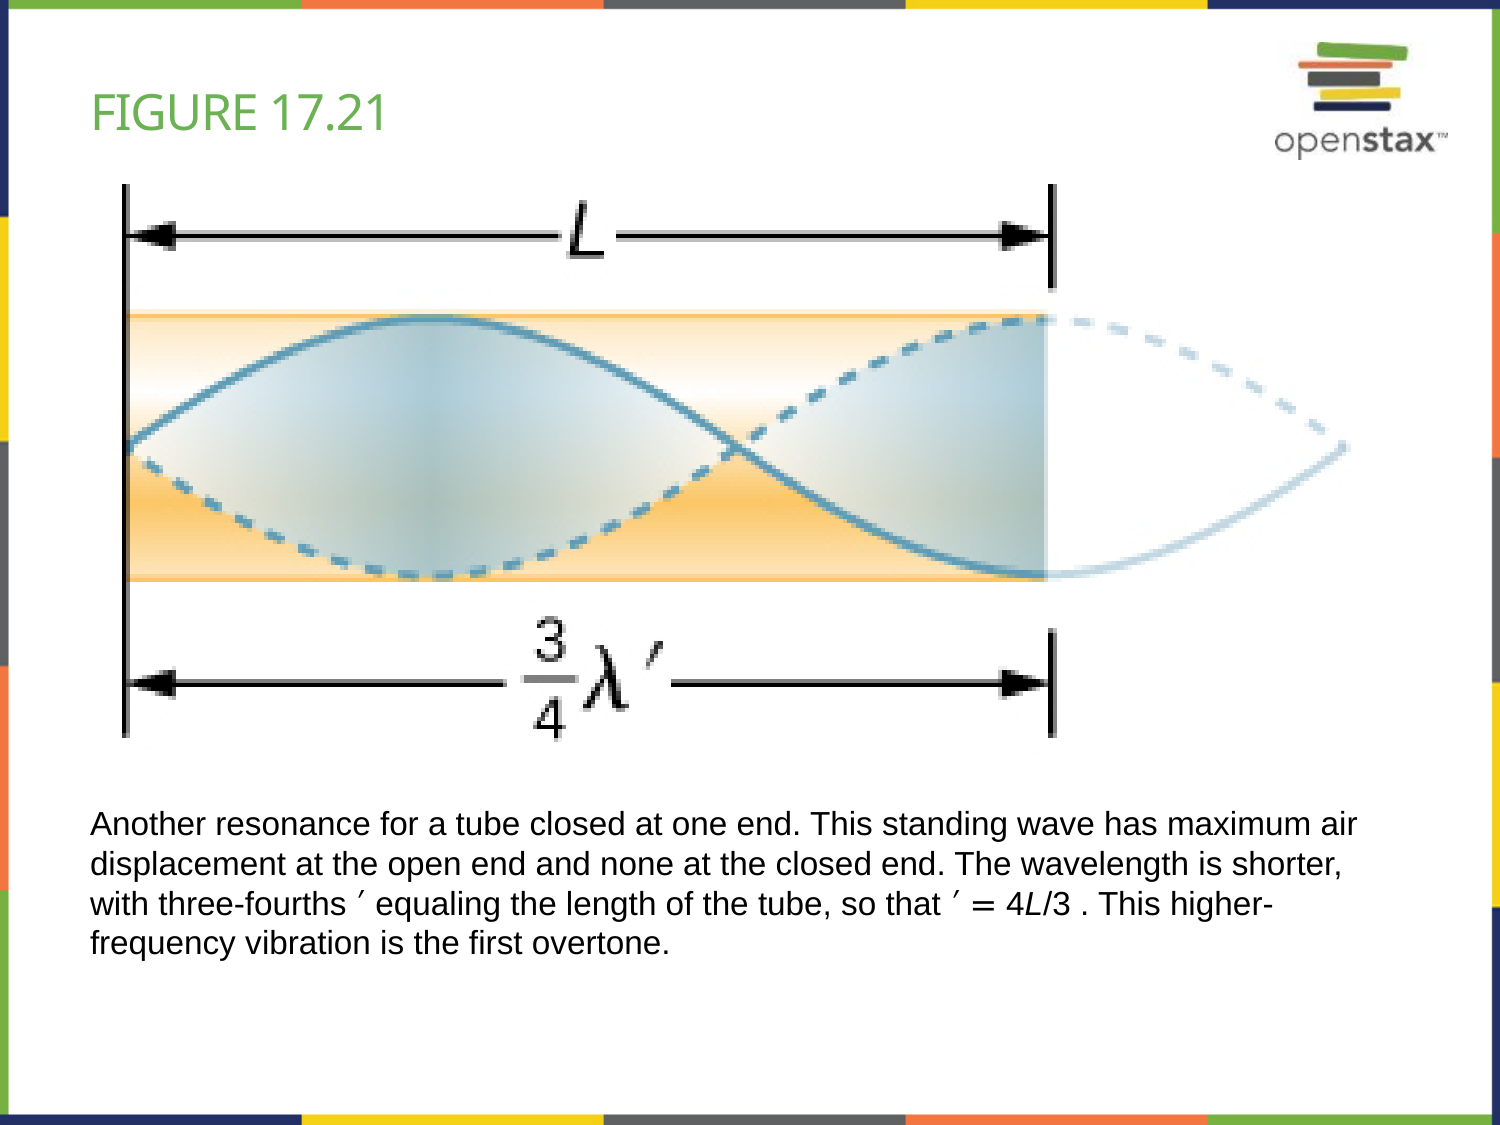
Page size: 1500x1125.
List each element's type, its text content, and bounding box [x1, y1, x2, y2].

title Figure 17.21 [75, 39, 1275, 148]
picture [0, 0, 1500, 1125]
